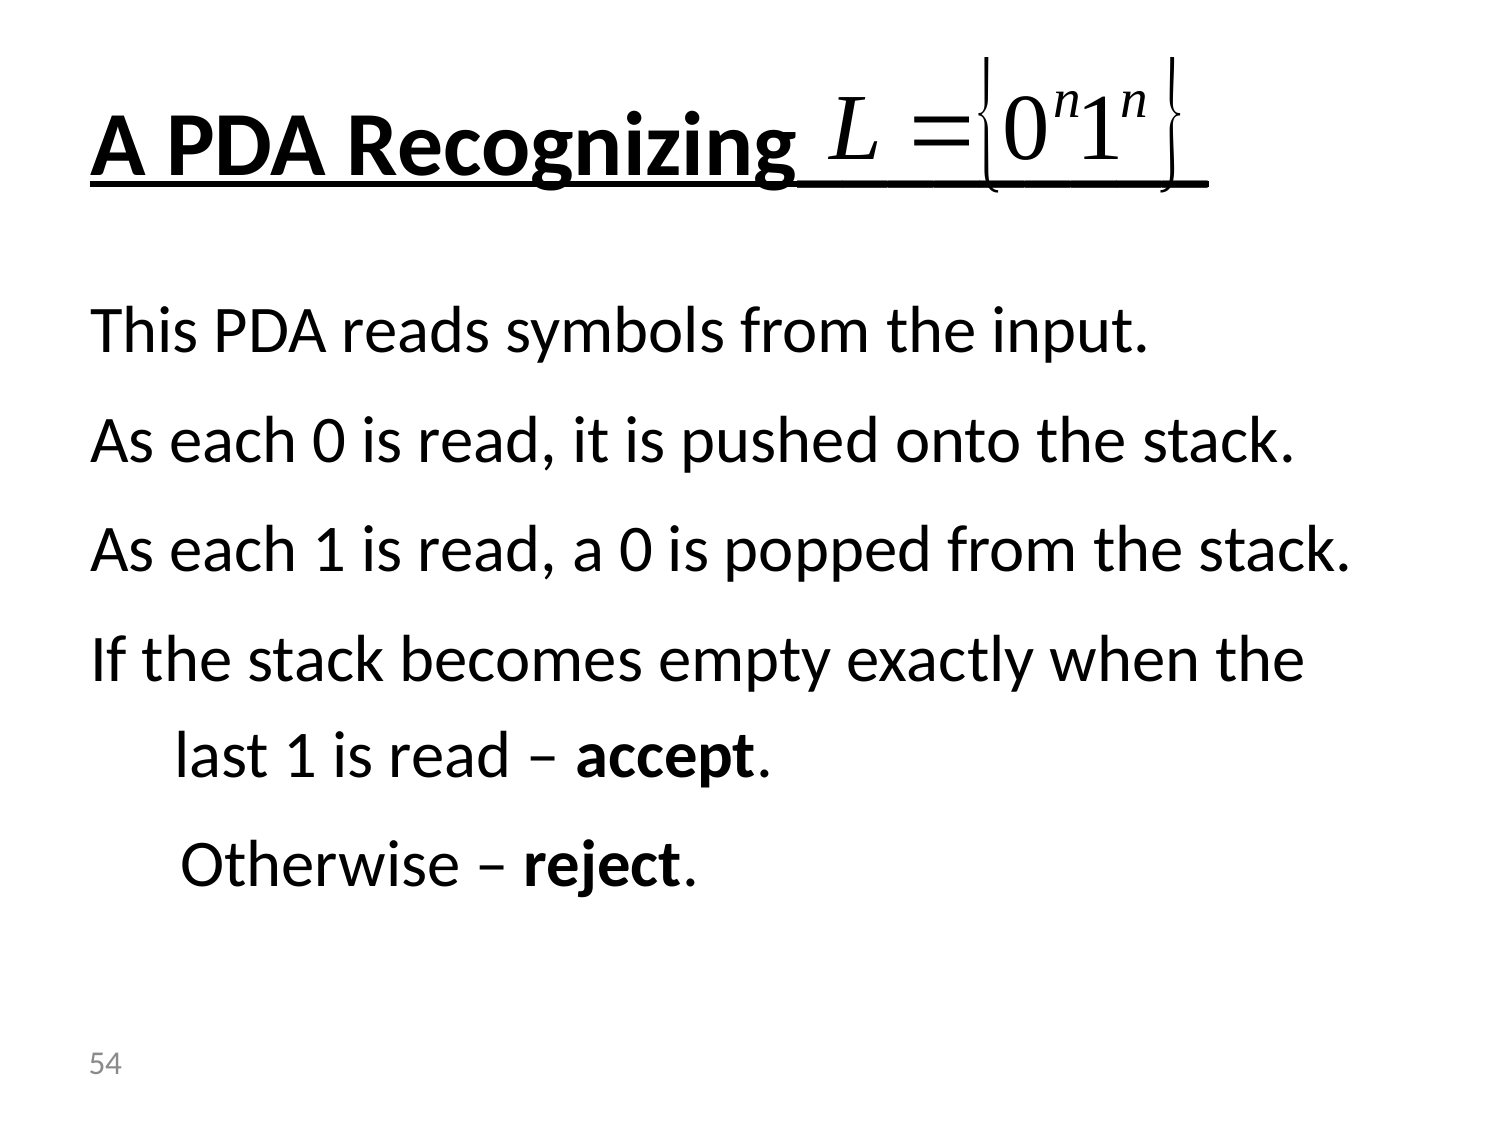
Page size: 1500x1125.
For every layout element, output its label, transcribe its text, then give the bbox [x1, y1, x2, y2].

title A PDA Recognizing_________ [75, 45, 1425, 233]
list This PDA reads symbols from the input. As each 0 is read, it is pushed onto the stack. As each 1 is read, a 0 is popped from the stack. If the stack becomes empty exactly when the last 1 is read – accept. Otherwise – reject. [75, 262, 1425, 1005]
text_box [811, 57, 1200, 200]
slide_number 54 [58, 1031, 409, 1092]
